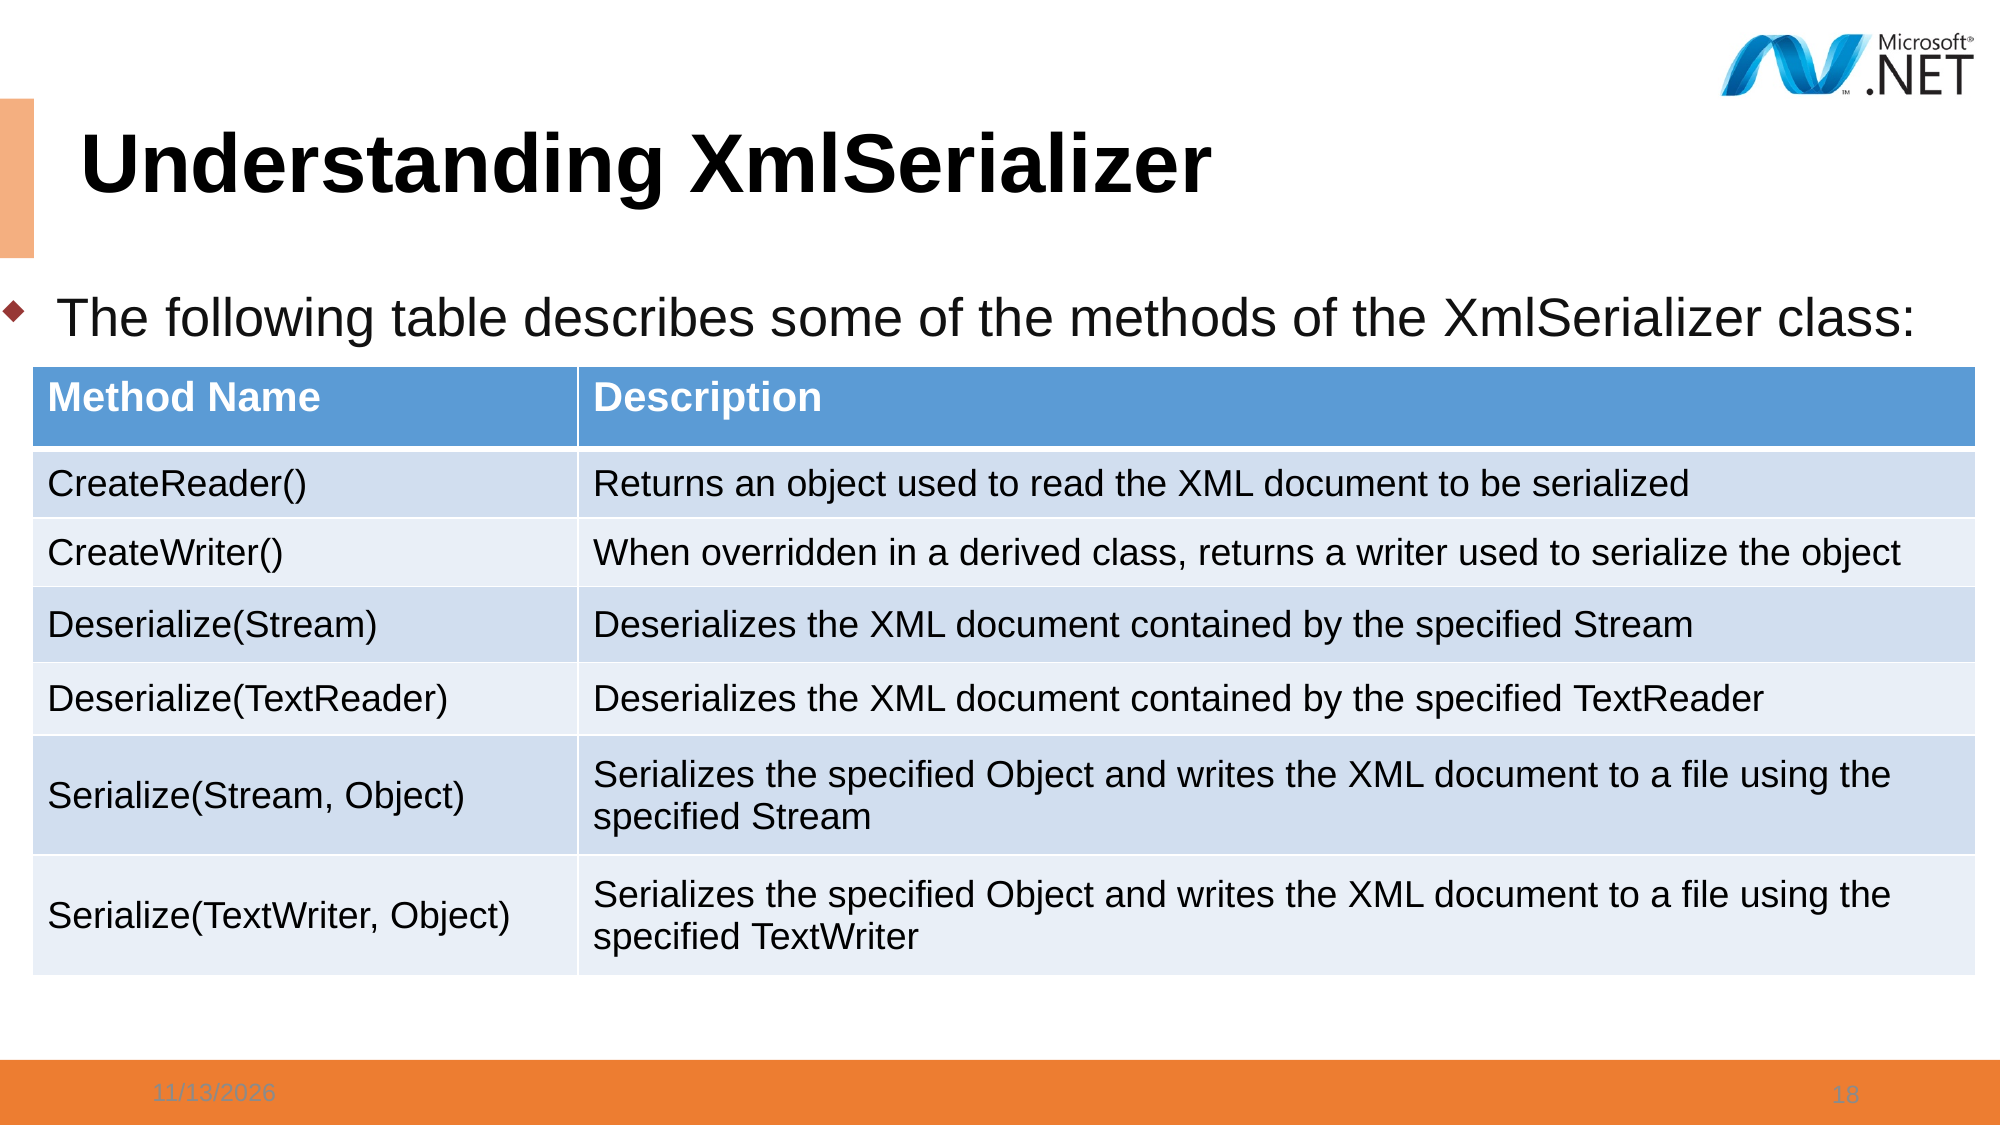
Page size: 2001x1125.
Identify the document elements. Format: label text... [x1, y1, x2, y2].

table_cell Serializes the specified Object and writes the XML document to a file using the specified Stream [579, 736, 1975, 854]
table_header Method Name [33, 367, 577, 446]
text_box The following table describes some of the methods of the XmlSerializer class: [0, 242, 1975, 355]
slide_number 18 [1424, 1063, 1875, 1123]
table_cell CreateReader() [33, 452, 577, 517]
table_cell Serializes the specified Object and writes the XML document to a file using the specified TextWriter [579, 856, 1975, 975]
table_cell Serialize(TextWriter, Object) [33, 856, 577, 975]
picture [1685, 0, 2001, 129]
table_cell Deserializes the XML document contained by the specified TextReader [579, 663, 1975, 734]
table_cell Serialize(Stream, Object) [33, 736, 577, 854]
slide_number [137, 1061, 588, 1122]
table_cell When overridden in a derived class, returns a writer used to serialize the object [579, 519, 1975, 586]
table_cell Deserializes the XML document contained by the specified Stream [579, 587, 1975, 662]
table_cell Returns an object used to read the XML document to be serialized [579, 452, 1975, 517]
table_cell Deserialize(Stream) [33, 587, 577, 662]
table_cell Deserialize(TextReader) [33, 663, 577, 734]
table_cell CreateWriter() [33, 519, 577, 586]
title Understanding XmlSerializer [65, 118, 1895, 213]
table_header Description [579, 367, 1975, 446]
